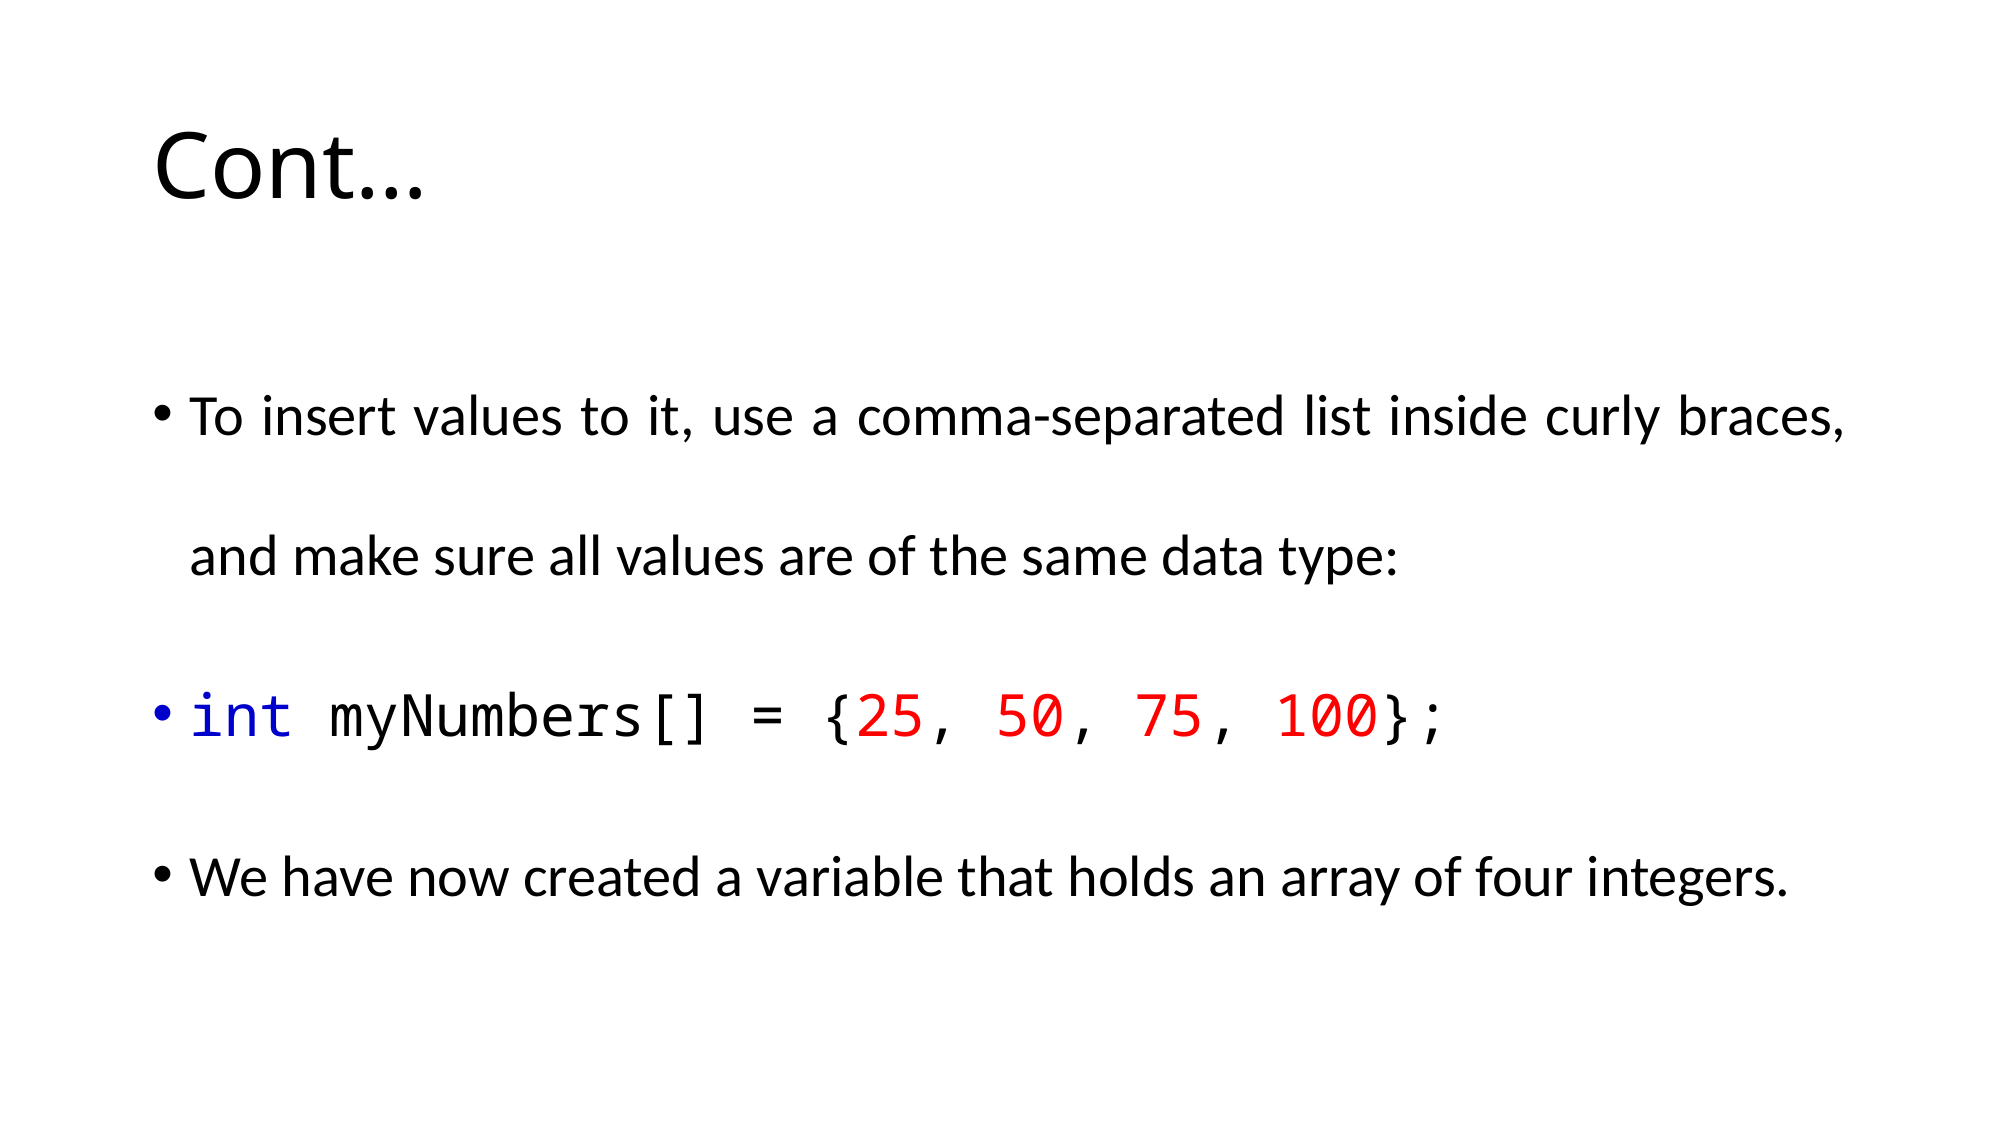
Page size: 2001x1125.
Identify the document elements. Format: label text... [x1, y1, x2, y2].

title Cont… [137, 59, 1863, 278]
list To insert values to it, use a comma-separated list inside curly braces, and make sure all values are of the same data type: int myNumbers[] = {25, 50, 75, 100}; We have now created a variable that holds an array of four integers. [137, 299, 1863, 1014]
